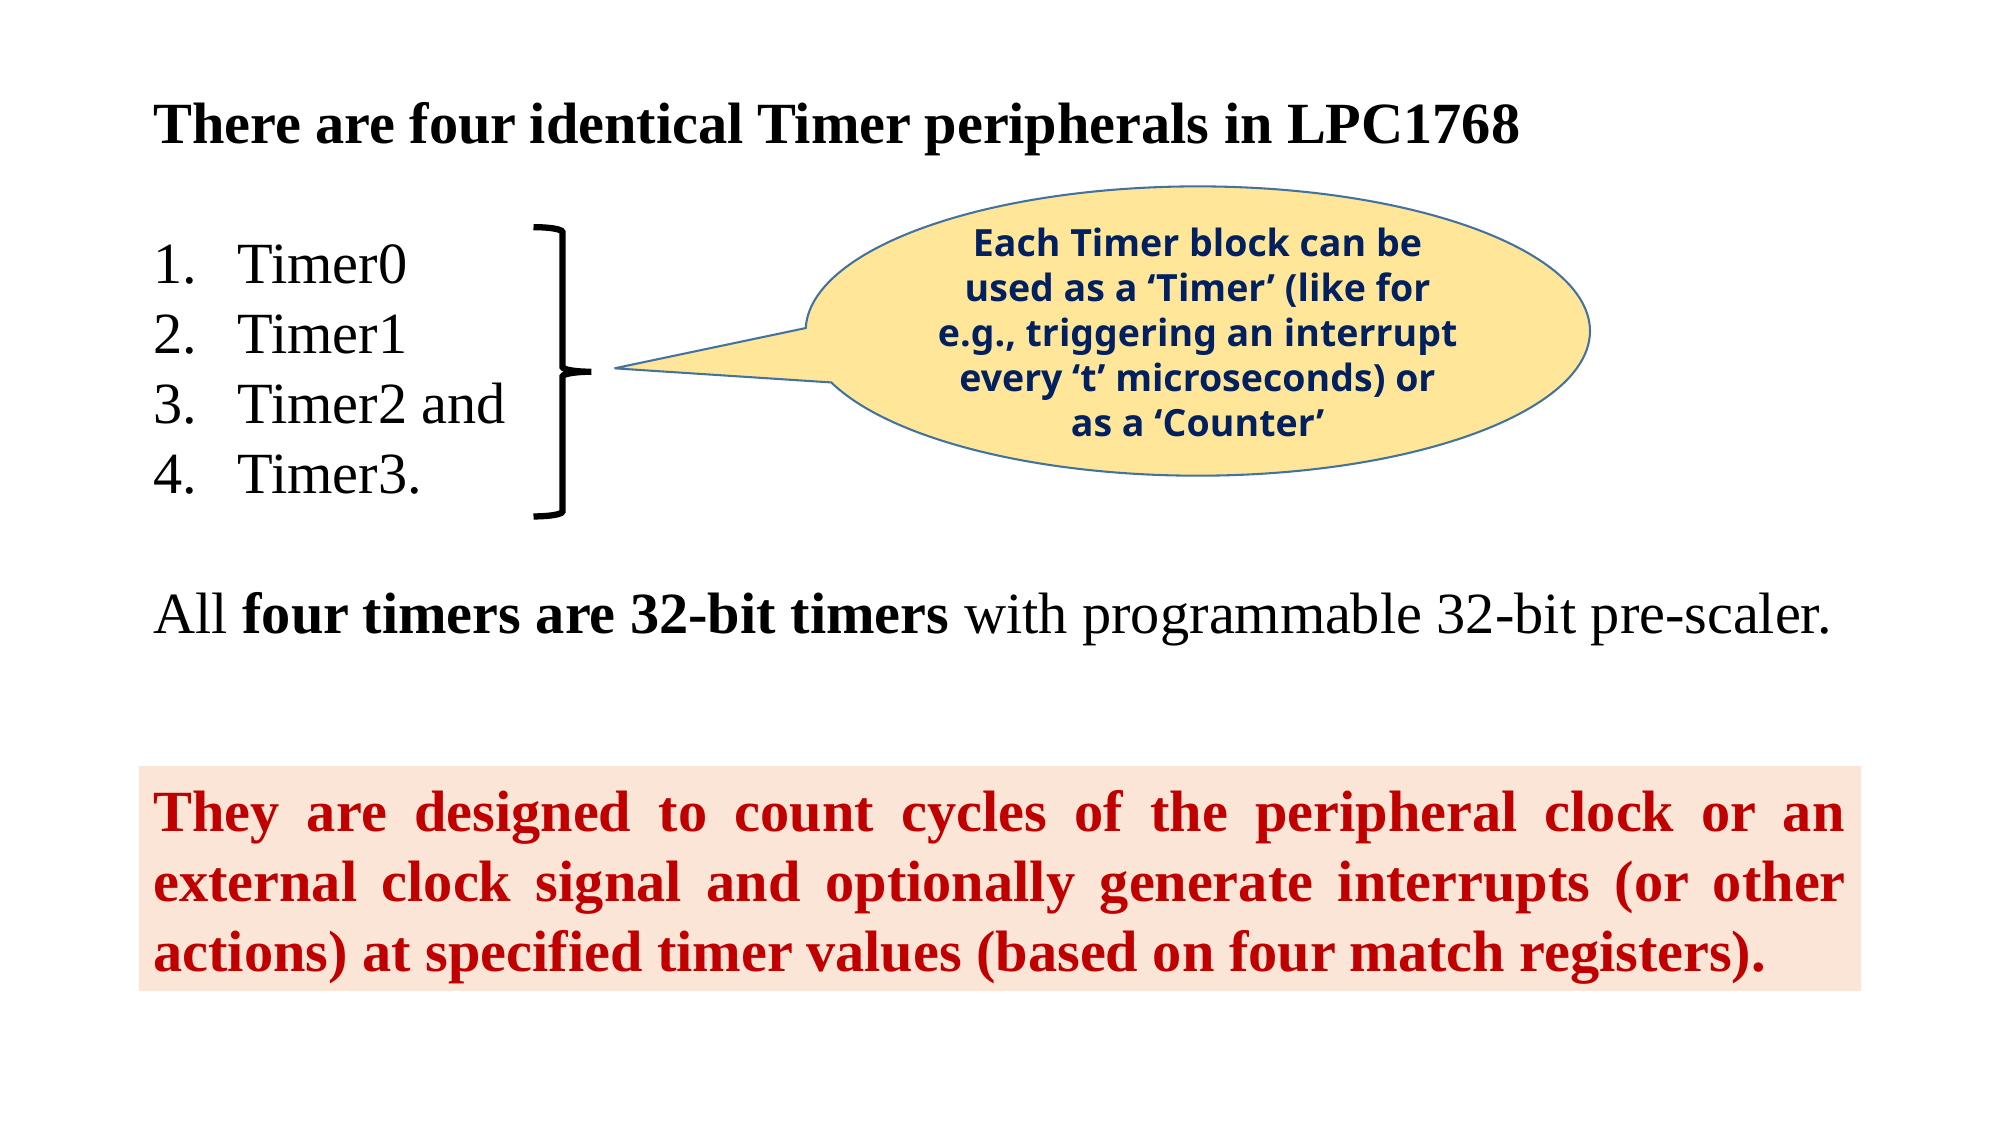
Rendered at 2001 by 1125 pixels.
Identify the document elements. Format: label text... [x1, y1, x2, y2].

text_box They are designed to count cycles of the peripheral clock or an external clock signal and optionally generate interrupts (or other actions) at specified timer values (based on four match registers). [138, 766, 1862, 991]
text_box Each Timer block can be used as a ‘Timer’ (like for e.g., triggering an interrupt every ‘t’ microseconds) or as a ‘Counter’ [614, 185, 1592, 477]
text_box There are four identical Timer peripherals in LPC1768 Timer0 Timer1 Timer2 and Timer3. All four timers are 32-bit timers with programmable 32-bit pre-scaler. [138, 78, 1862, 653]
text_box [533, 226, 592, 517]
